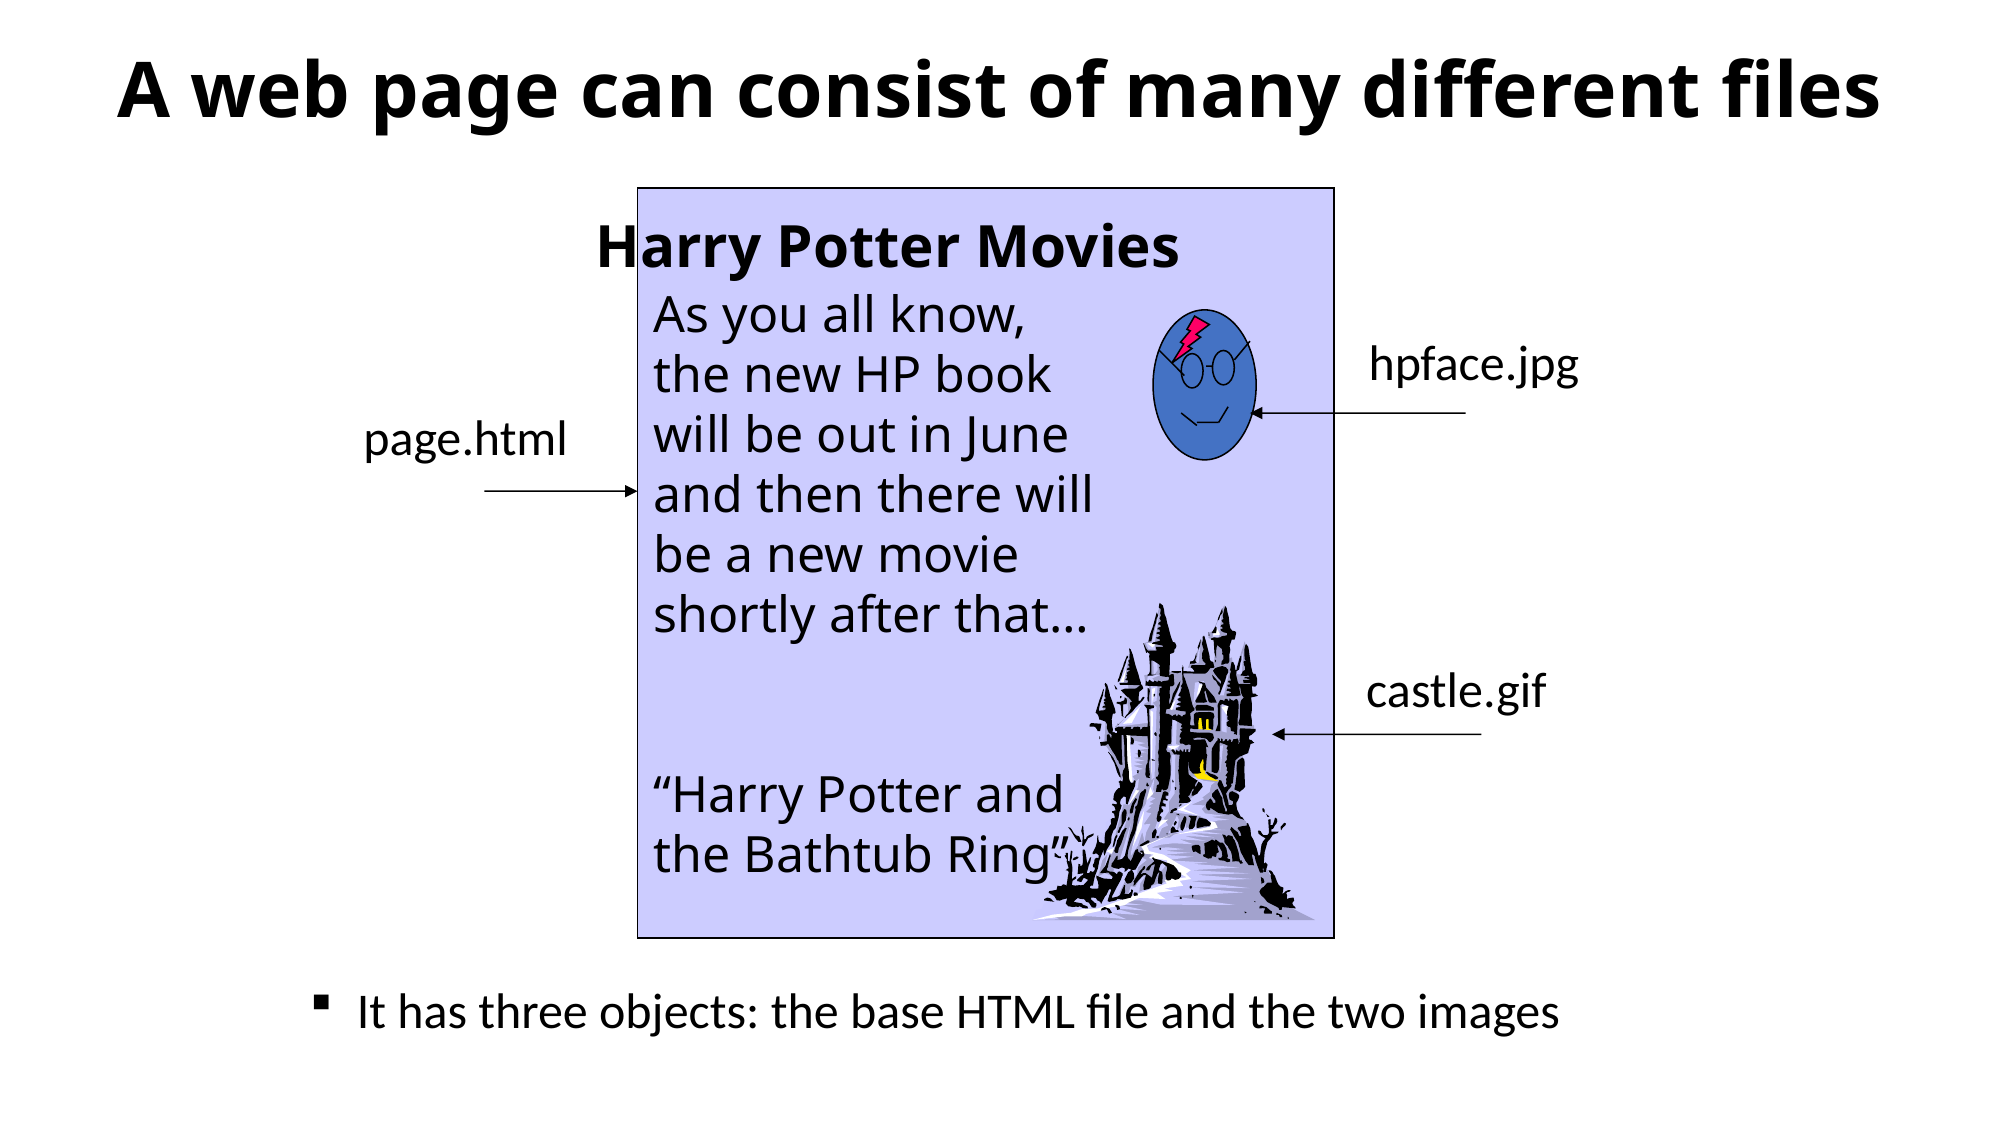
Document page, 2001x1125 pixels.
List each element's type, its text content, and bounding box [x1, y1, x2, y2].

text_box page.html [348, 397, 584, 473]
text_box hpface.jpg [1353, 322, 1595, 398]
text_box castle.gif [1351, 650, 1562, 726]
text_box [637, 287, 1335, 938]
text_box [1171, 316, 1210, 364]
title A web page can consist of many different files [55, 24, 1945, 167]
picture [1031, 600, 1318, 923]
text_box [1212, 350, 1235, 385]
text_box [1153, 309, 1257, 460]
text_box [637, 187, 1335, 734]
text_box [1249, 406, 1466, 420]
text_box As you all know, the new HP book will be out in June and then there will be a new movie shortly after that… “Harry Potter and the Bathtub Ring” [639, 275, 1109, 891]
text_box It has three objects: the base HTML file and the two images [295, 971, 1808, 1047]
text_box [1181, 353, 1204, 388]
text_box Harry Potter Movies [580, 202, 1196, 287]
text_box [484, 485, 638, 498]
